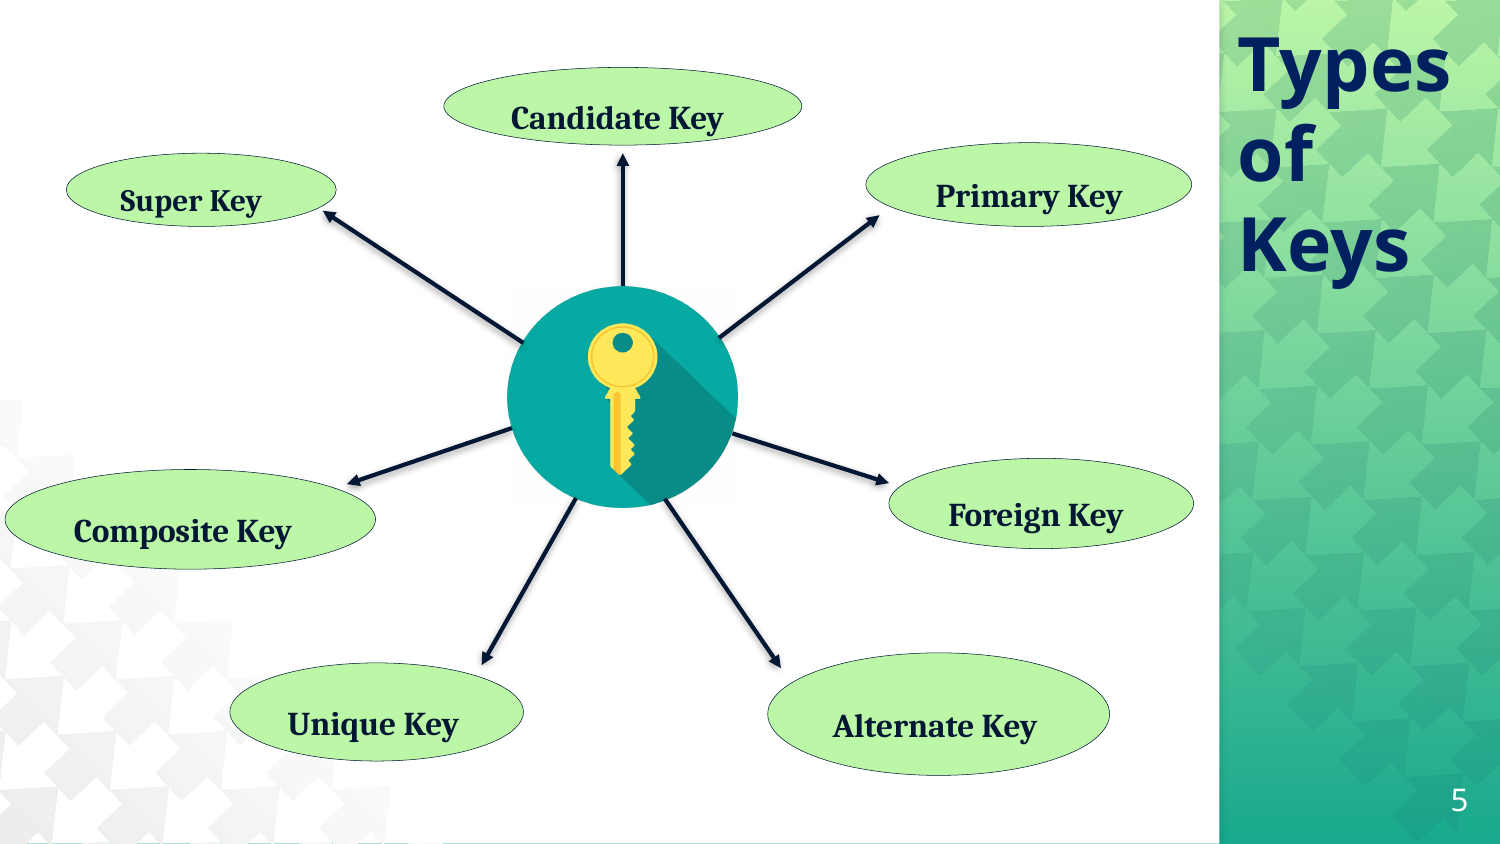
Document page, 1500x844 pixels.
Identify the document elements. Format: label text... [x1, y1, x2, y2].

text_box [664, 498, 782, 669]
slide_number 5 [1378, 766, 1469, 832]
text_box Foreign Key [886, 456, 1196, 551]
text_box Types of Keys [1223, 9, 1485, 295]
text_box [346, 427, 513, 485]
text_box Composite Key [2, 467, 378, 572]
text_box Unique Key [227, 660, 526, 764]
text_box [718, 214, 880, 339]
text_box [322, 210, 524, 344]
text_box Alternate Key [765, 650, 1112, 778]
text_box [732, 433, 890, 484]
text_box Candidate Key [441, 65, 804, 148]
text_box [481, 497, 577, 666]
text_box Super Key [64, 151, 339, 229]
picture [506, 286, 738, 509]
text_box Primary Key [863, 140, 1194, 229]
